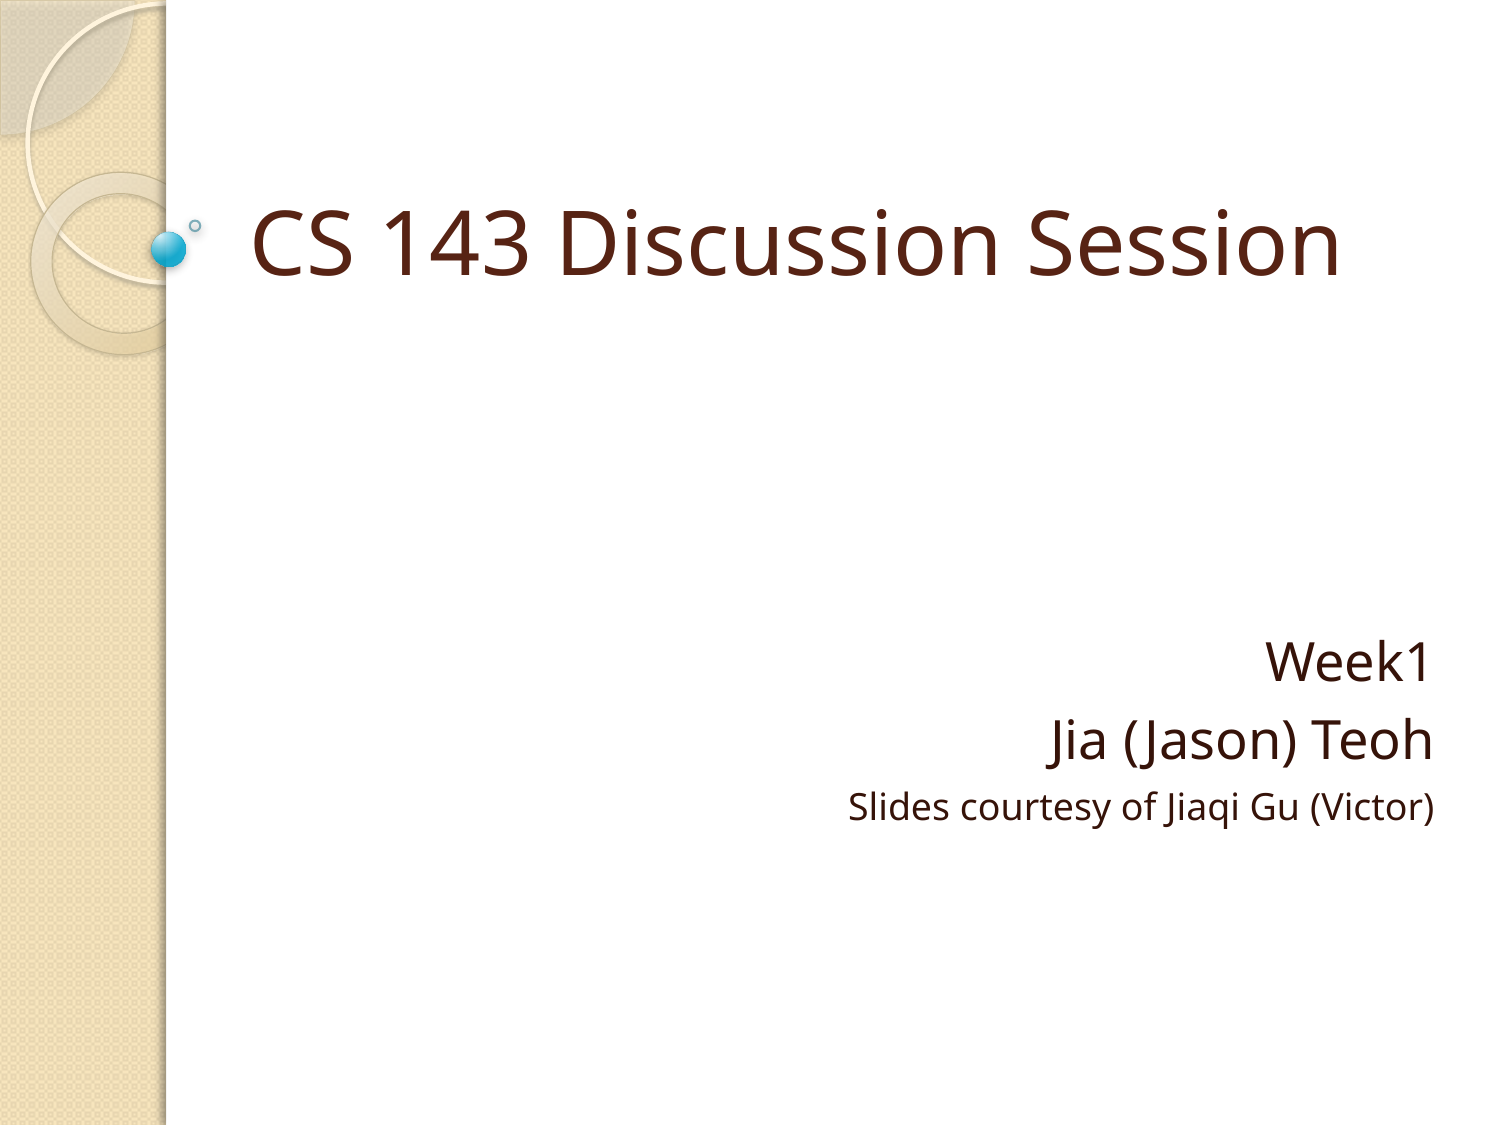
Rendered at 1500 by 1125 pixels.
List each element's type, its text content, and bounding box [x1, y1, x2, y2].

subtitle Week1 Jia (Jason) Teoh Slides courtesy of Jiaqi Gu (Victor) [234, 550, 1450, 838]
title CS 143 Discussion Session [234, 59, 1450, 301]
